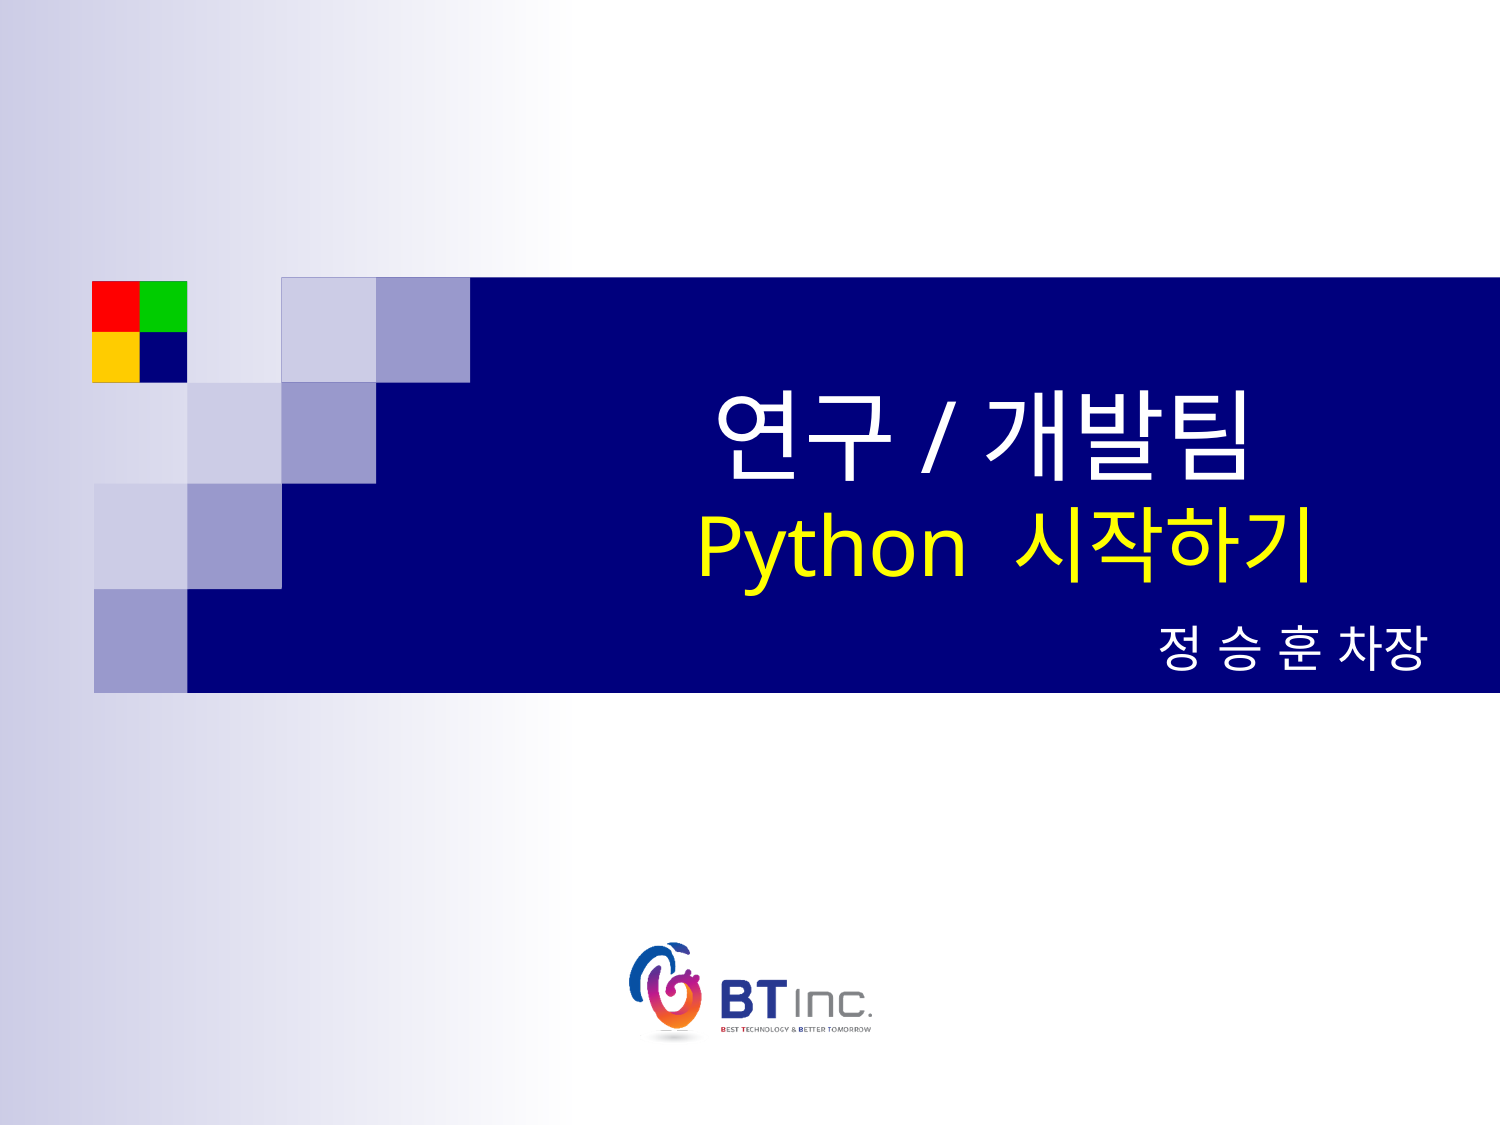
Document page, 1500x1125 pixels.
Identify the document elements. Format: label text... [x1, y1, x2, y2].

picture [625, 937, 875, 1049]
text_box 정 승 훈 차장 [1086, 609, 1500, 685]
title 연구/개발팀 Python 시작하기 [471, 276, 1499, 691]
